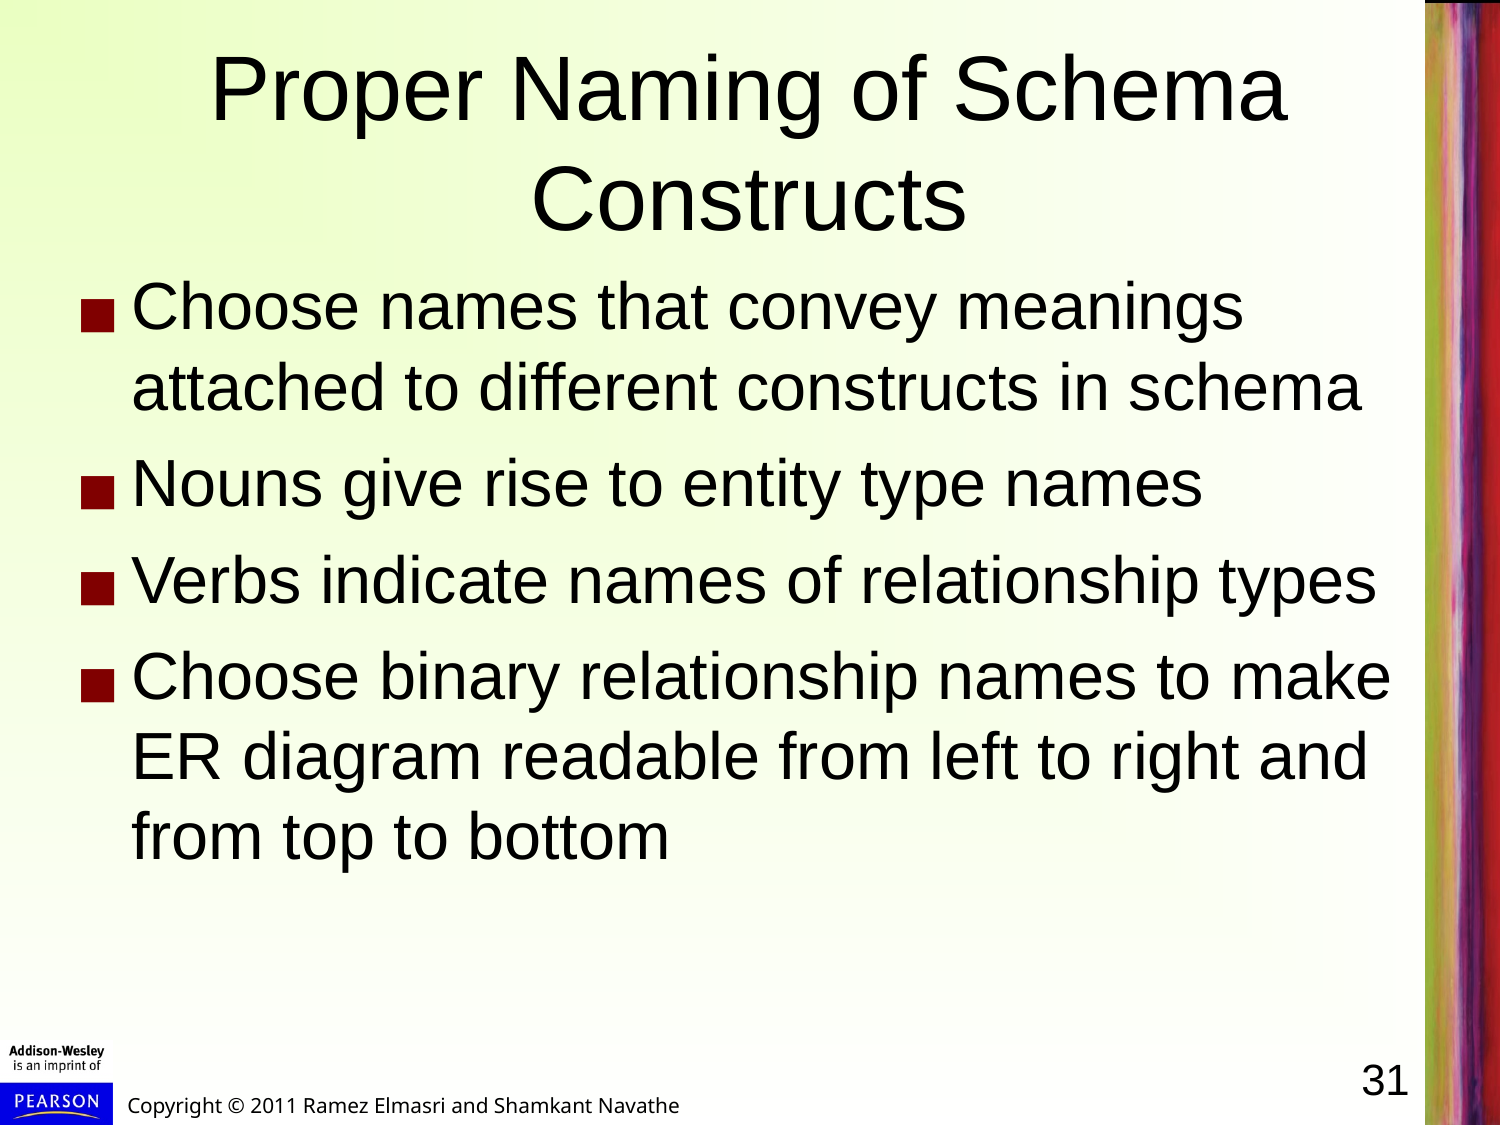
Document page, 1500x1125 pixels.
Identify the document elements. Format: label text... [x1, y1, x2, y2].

slide_number 31 [1334, 1036, 1425, 1123]
list Choose names that convey meanings attached to different constructs in schema Nouns give rise to entity type names Verbs indicate names of relationship types Choose binary relationship names to make ER diagram readable from left to right and from top to bottom [75, 263, 1425, 1006]
picture [0, 0, 1500, 1125]
title Proper Naming of Schema Constructs [75, 44, 1425, 233]
